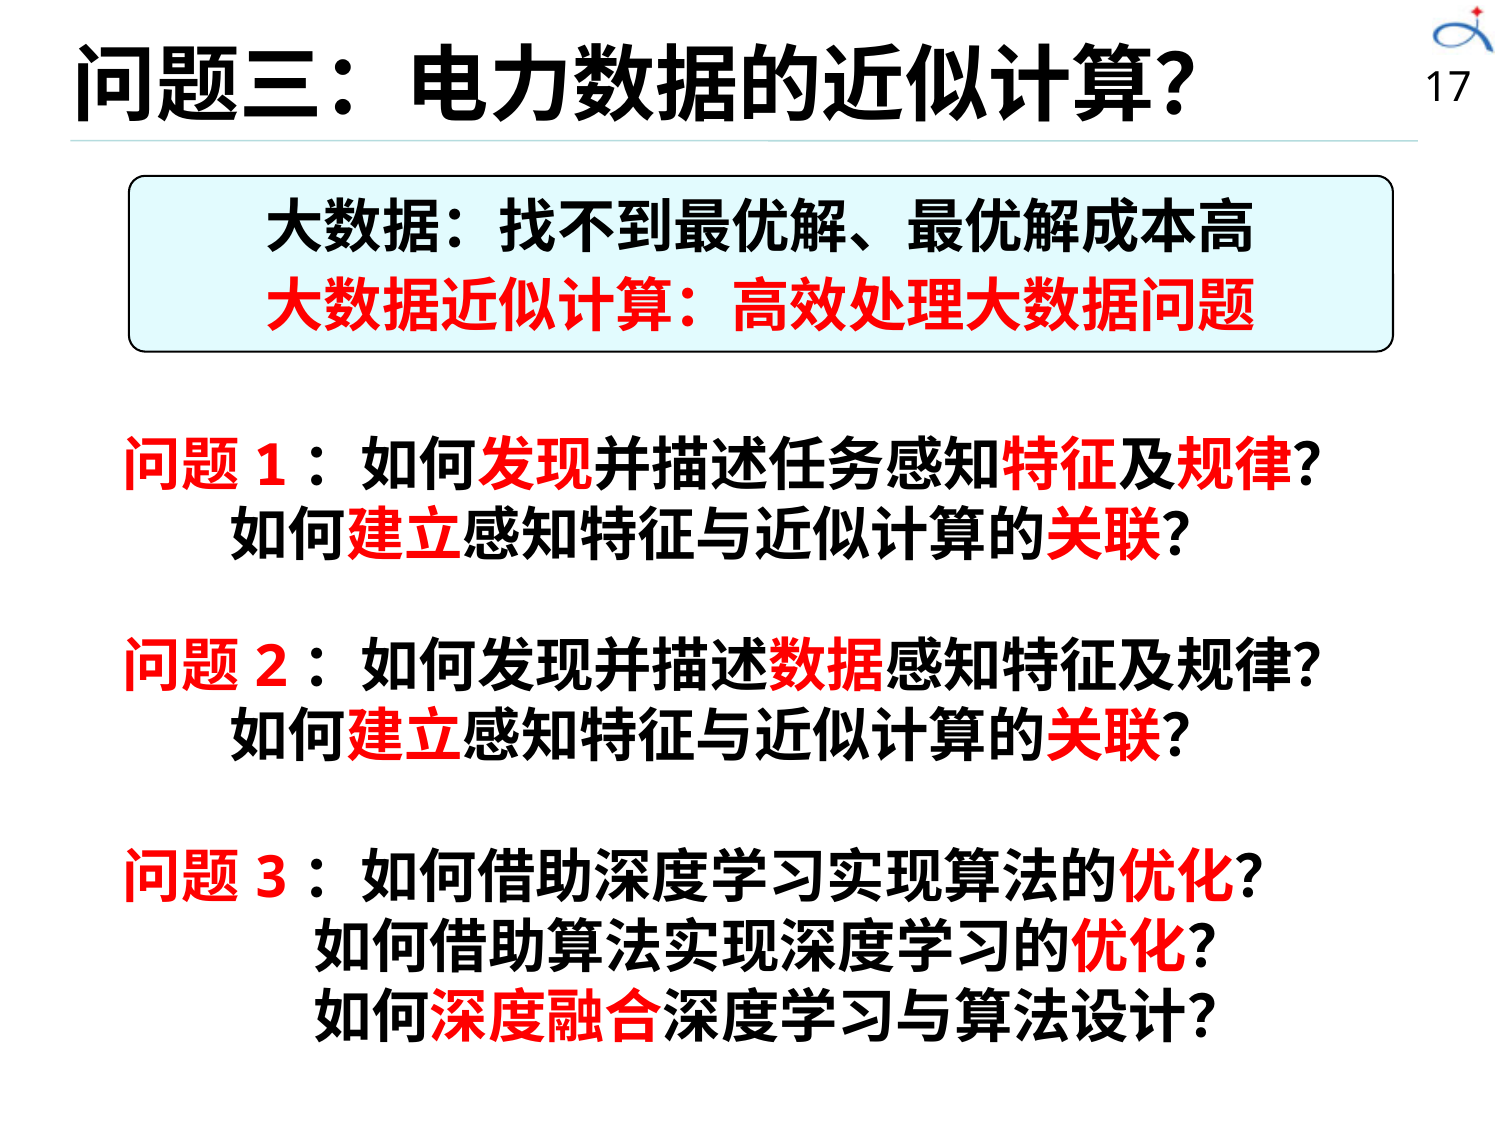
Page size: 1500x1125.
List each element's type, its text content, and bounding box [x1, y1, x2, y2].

picture [1432, 5, 1495, 55]
text_box 问题1：如何发现并描述任务感知特征及规律？ 如何建立感知特征与近似计算的关联？ [117, 419, 1465, 586]
text_box 问题2：如何发现并描述数据感知特征及规律？ 如何建立感知特征与近似计算的关联？ [117, 621, 1465, 786]
text_box 问题3：如何借助深度学习实现算法的优化？ 如何借助算法实现深度学习的优化？ 如何深度融合深度学习与算法设计？ [117, 831, 1465, 1055]
text_box 17 [1406, 58, 1487, 119]
text_box 问题三：电力数据的近似计算？ [58, 23, 1436, 139]
text_box 大数据：找不到最优解、最优解成本高 大数据近似计算：高效处理大数据问题 [128, 175, 1393, 352]
